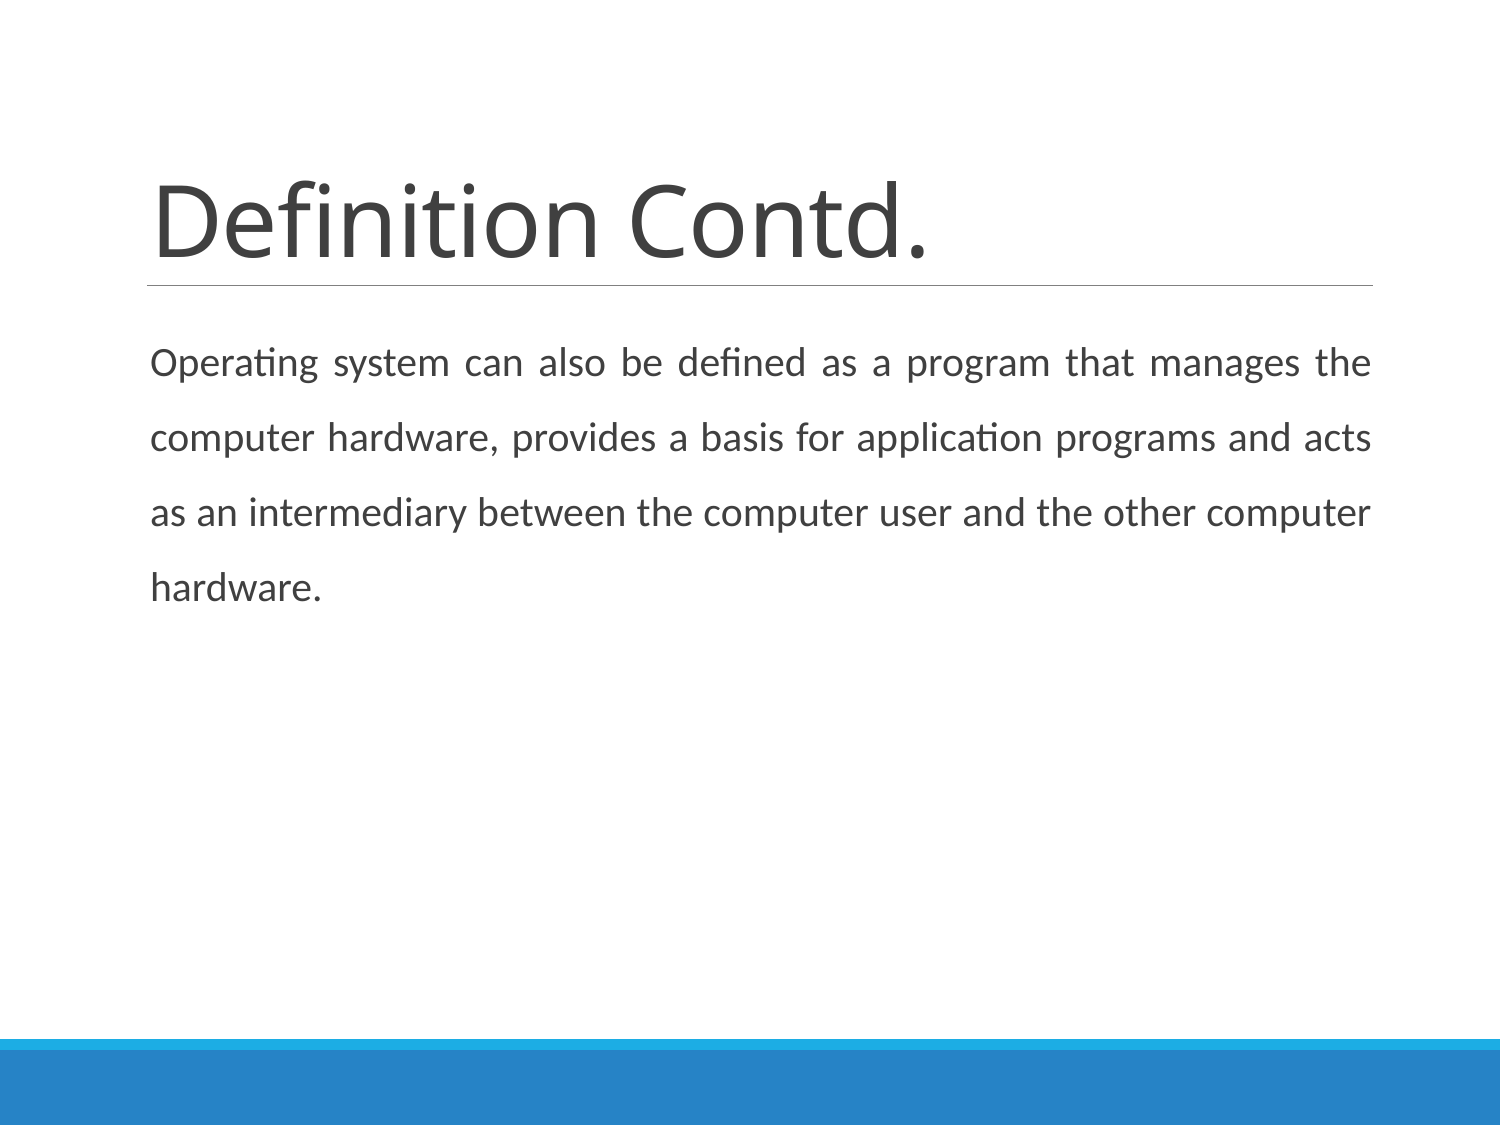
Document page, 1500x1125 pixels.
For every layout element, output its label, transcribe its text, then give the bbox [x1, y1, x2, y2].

list Operating system can also be defined as a program that manages the computer hardware, provides a basis for application programs and acts as an intermediary between the computer user and the other computer hardware. [135, 302, 1373, 963]
title Definition Contd. [135, 47, 1373, 285]
